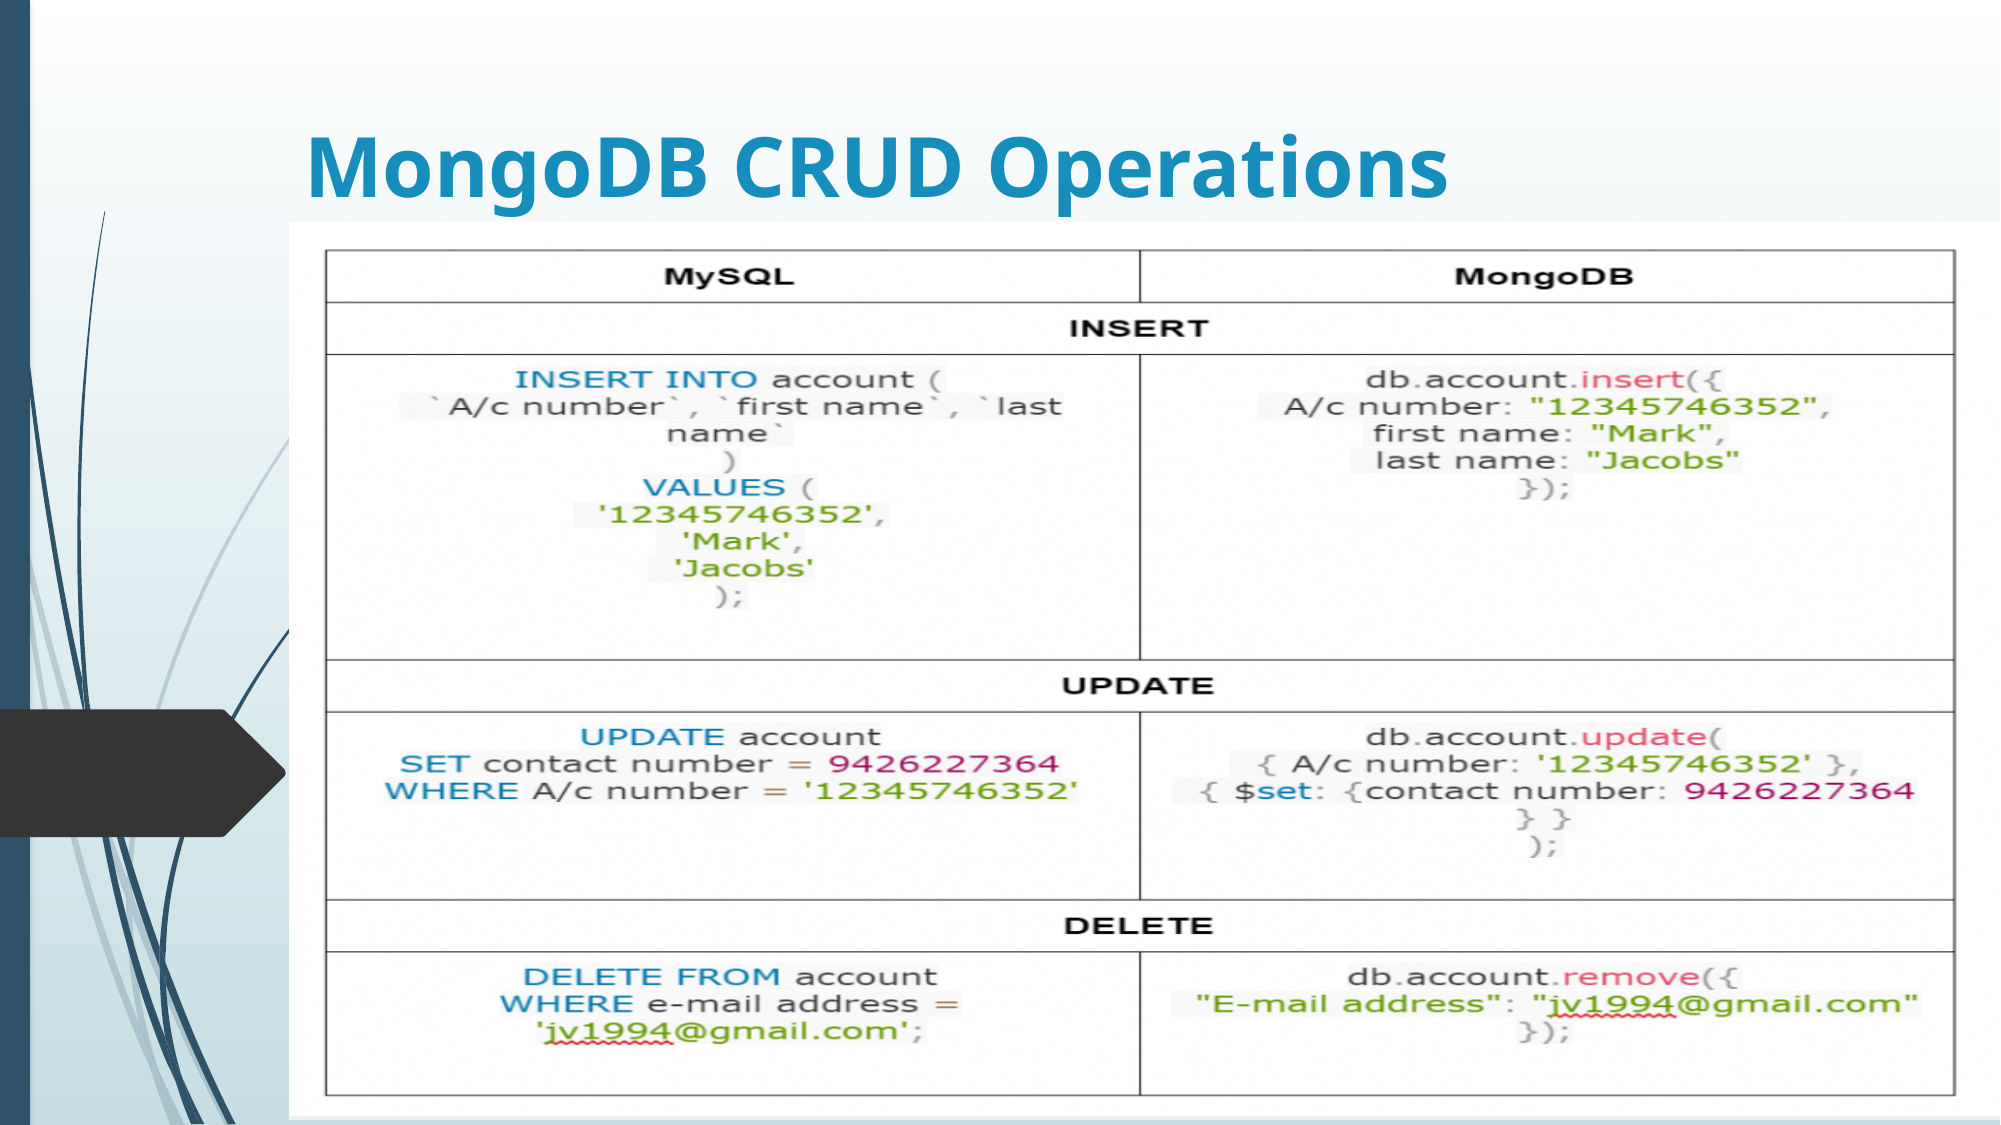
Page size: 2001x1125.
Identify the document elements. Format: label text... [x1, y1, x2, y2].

picture [289, 221, 2000, 1120]
title MongoDB CRUD Operations [289, 55, 1888, 221]
